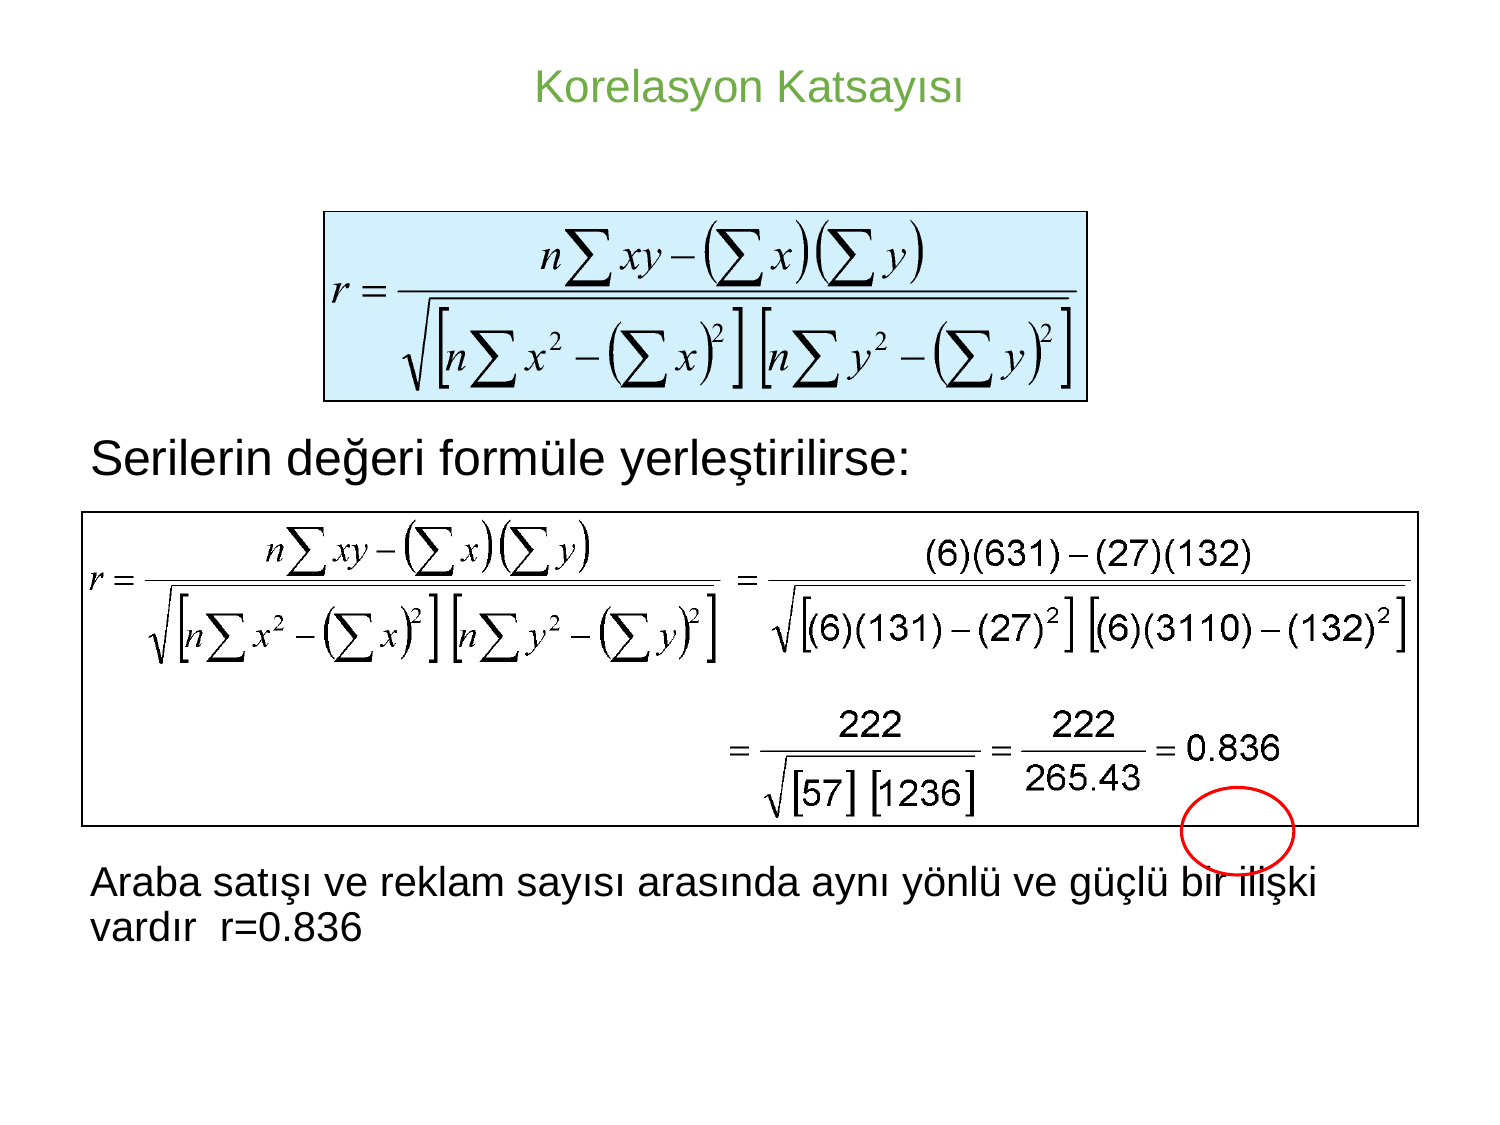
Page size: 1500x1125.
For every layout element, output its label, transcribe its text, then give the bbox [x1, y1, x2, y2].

title Korelasyon Katsayısı [103, 12, 1397, 163]
text_box [1181, 826, 1294, 875]
picture [82, 512, 1418, 826]
list Serilerin değeri formüle yerleştirilirse: Araba satışı ve reklam sayısı arasında aynı yönlü ve güçlü bir ilişki vardır r=0.836 [75, 200, 1425, 1050]
picture [324, 212, 1087, 401]
